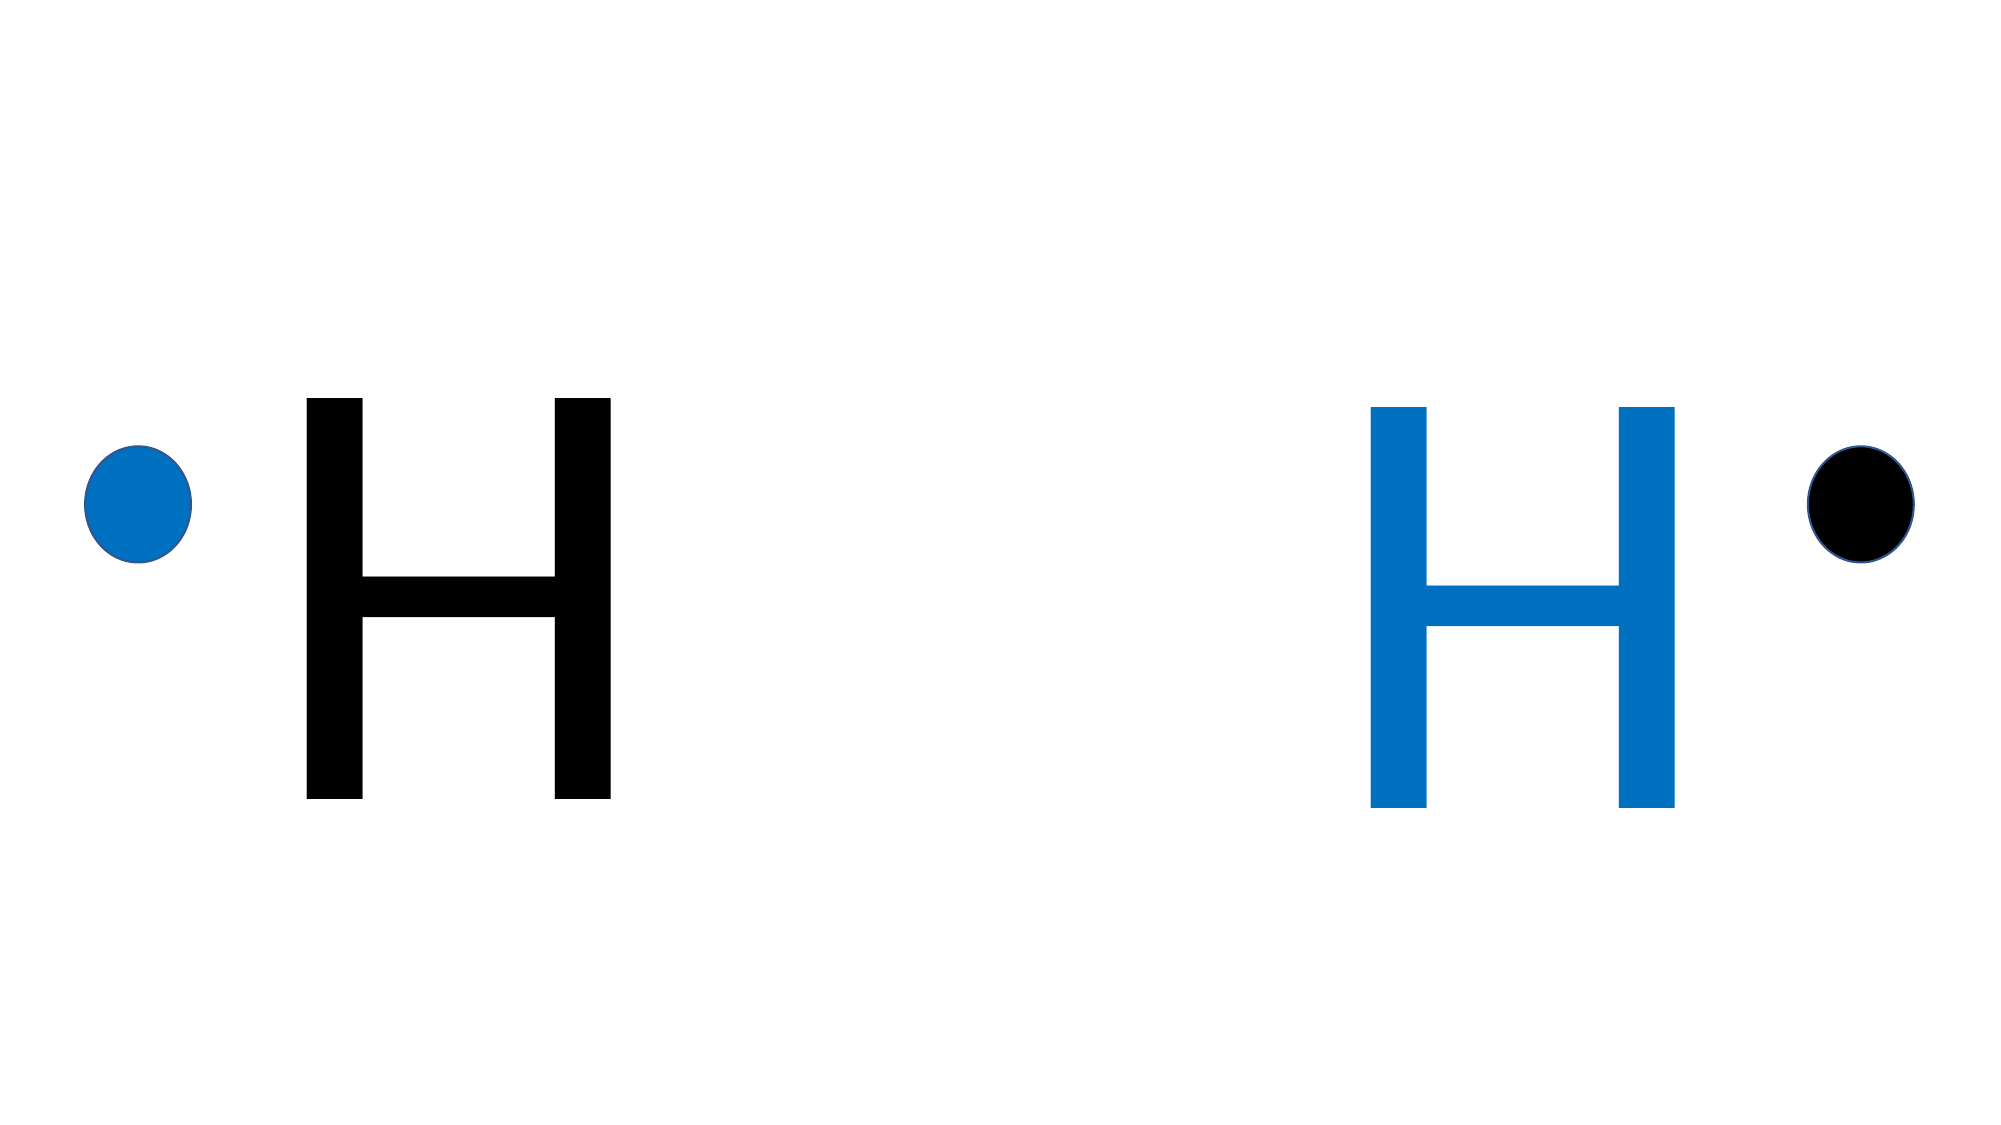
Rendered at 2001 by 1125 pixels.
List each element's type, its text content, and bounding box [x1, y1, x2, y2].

text_box [84, 445, 193, 564]
text_box H [249, 166, 380, 932]
text_box [1806, 445, 1915, 564]
text_box H [1314, 176, 1445, 941]
